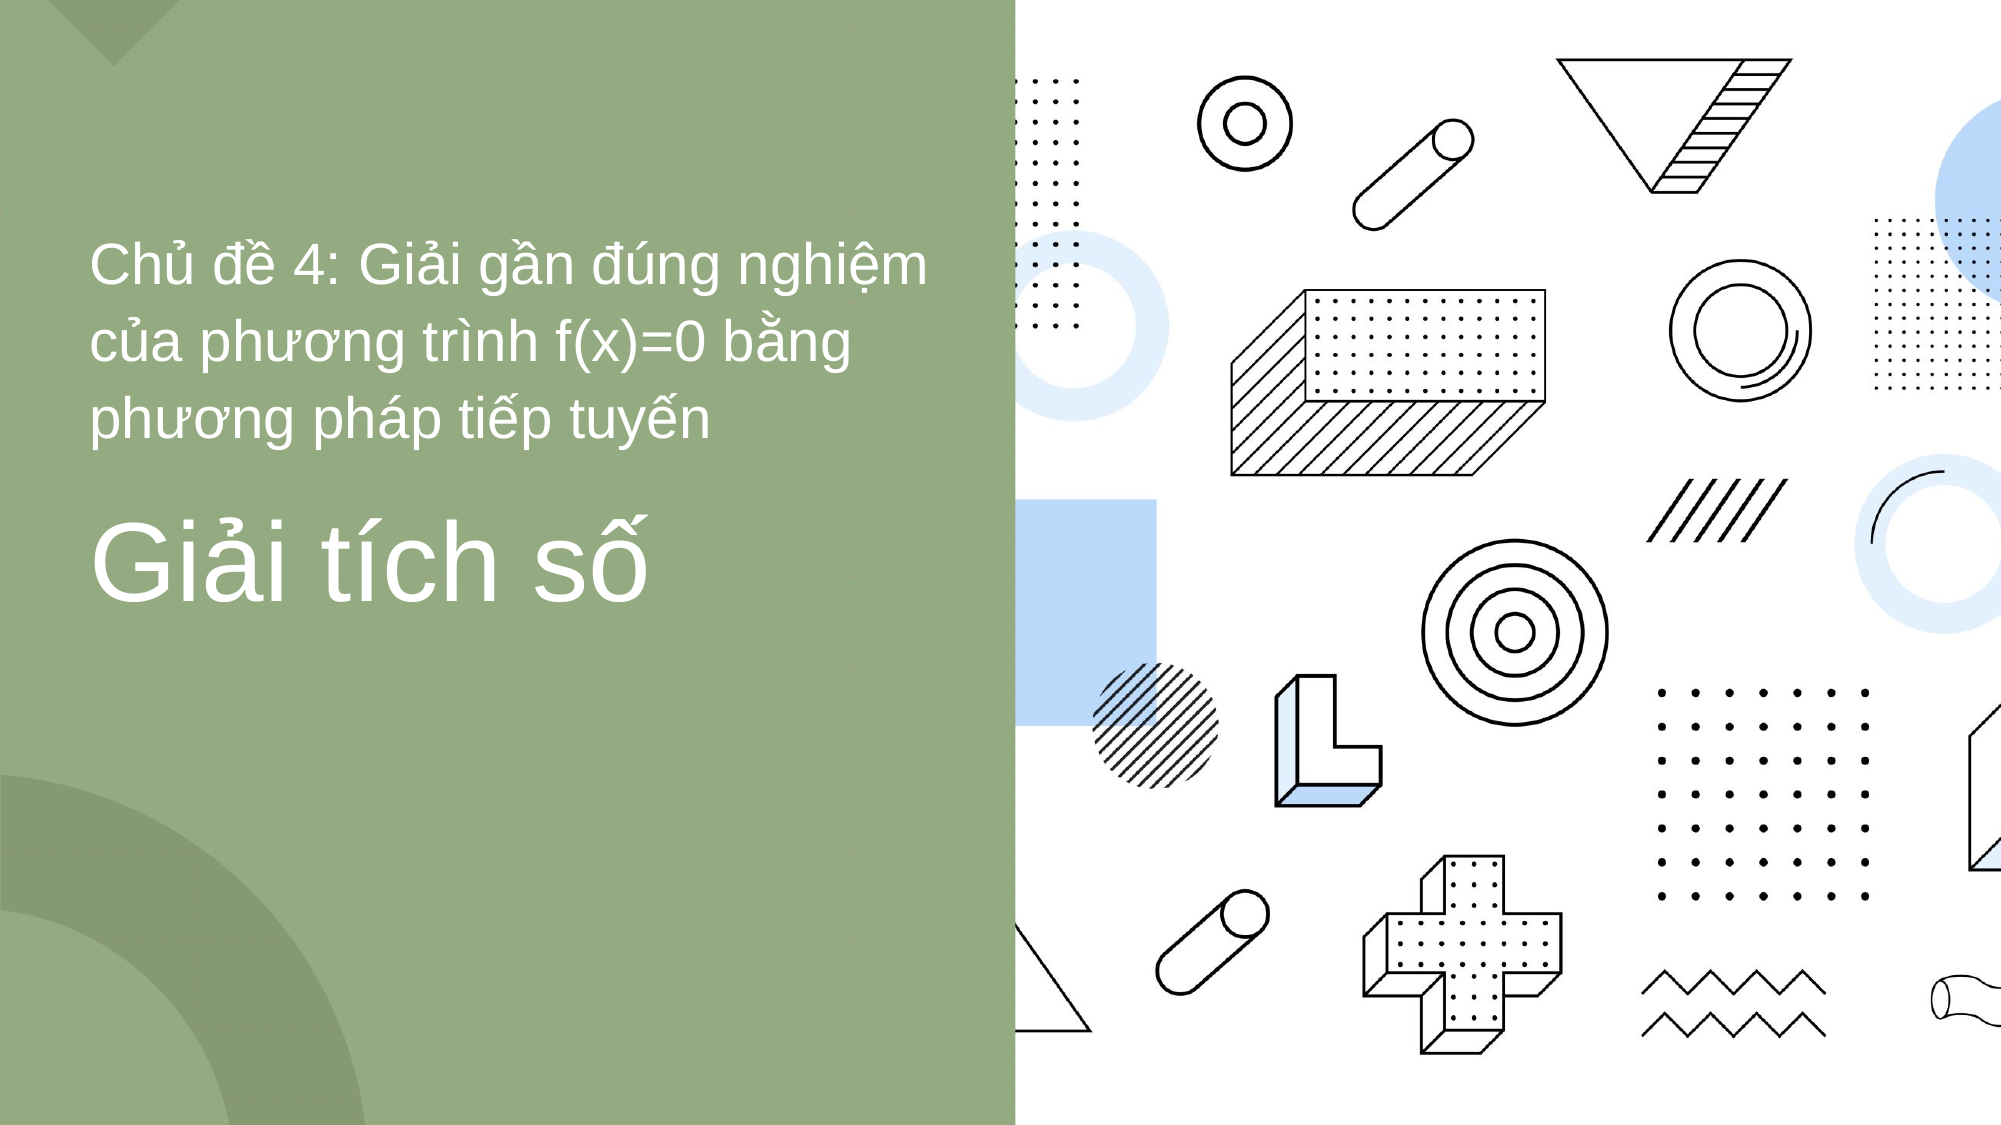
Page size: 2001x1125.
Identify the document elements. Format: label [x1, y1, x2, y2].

picture [1015, 0, 2001, 1125]
text_box [0, 0, 1011, 1125]
